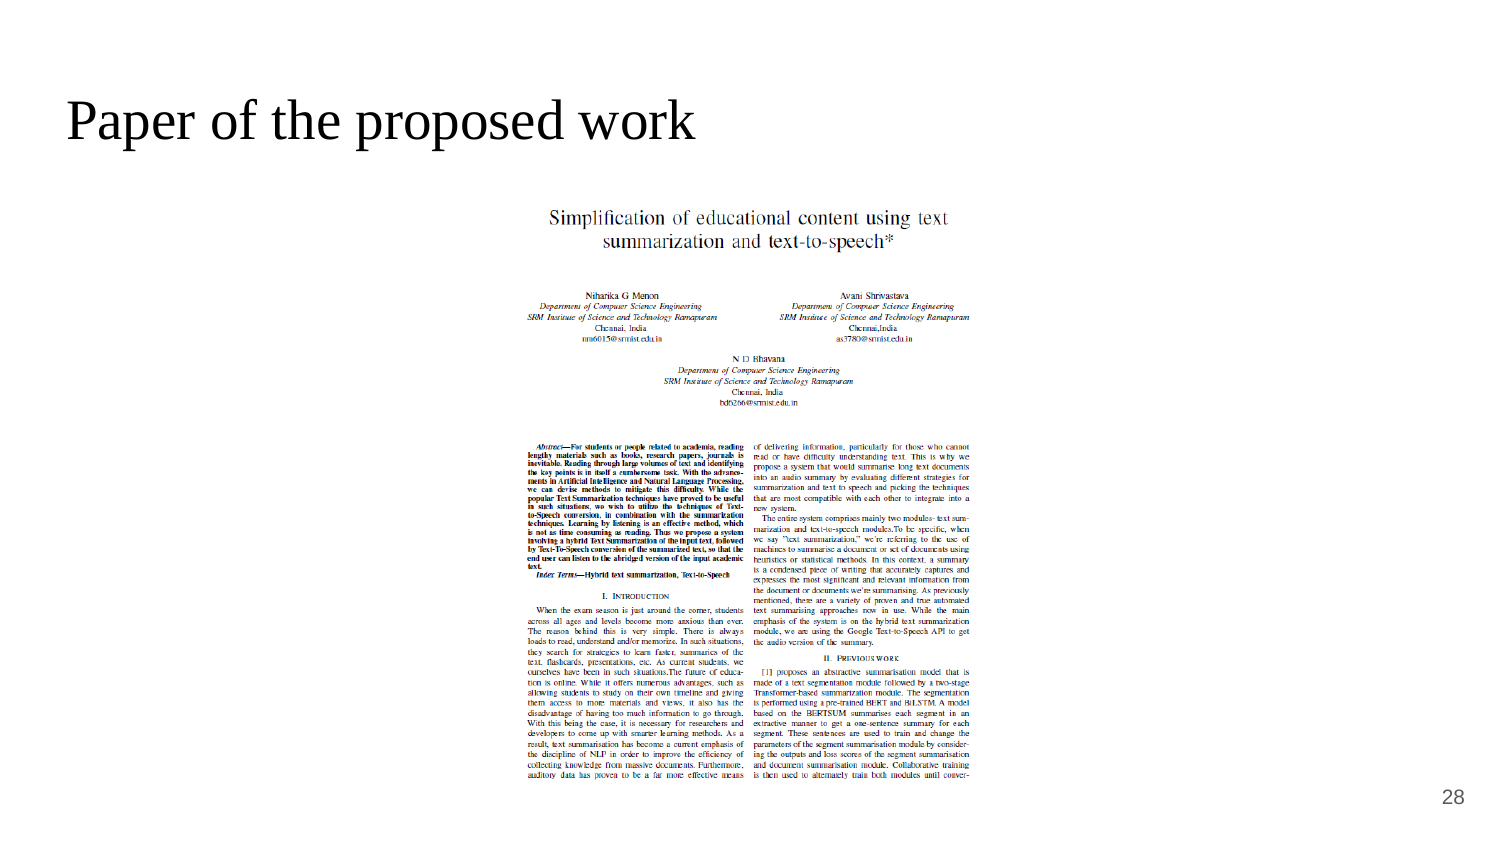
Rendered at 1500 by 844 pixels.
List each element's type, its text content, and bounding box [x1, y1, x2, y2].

title Paper of the proposed work [51, 72, 1449, 167]
slide_number ‹#› [1389, 764, 1480, 830]
picture [516, 185, 994, 813]
